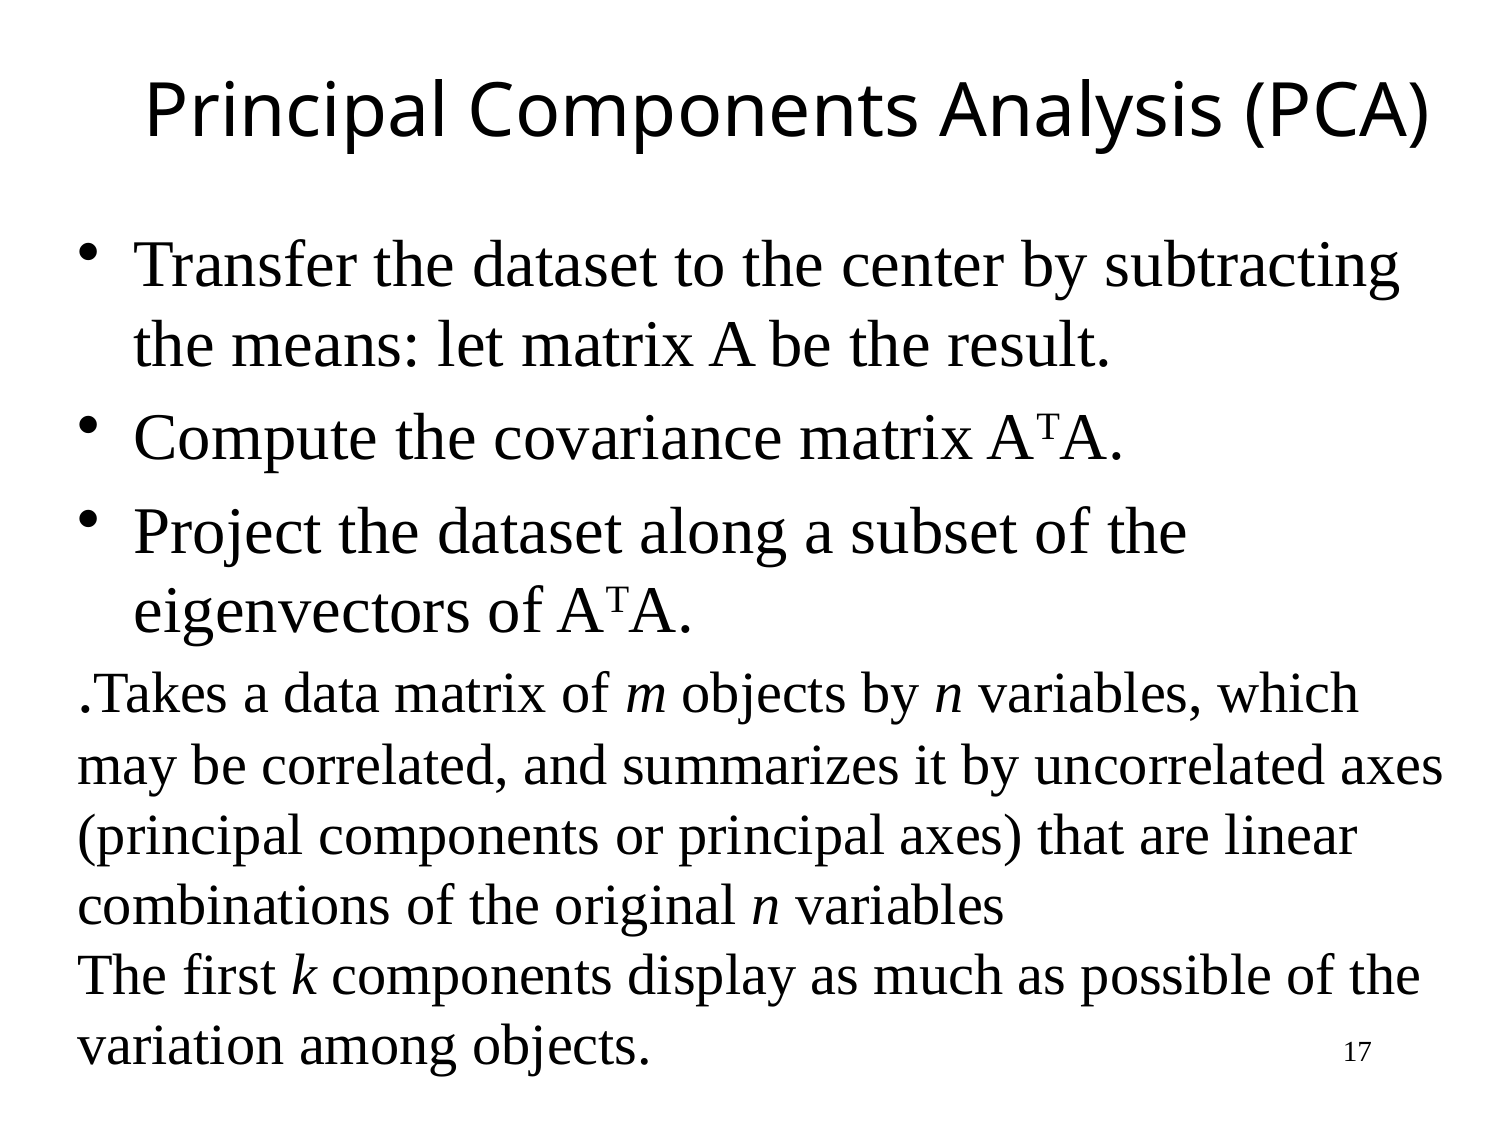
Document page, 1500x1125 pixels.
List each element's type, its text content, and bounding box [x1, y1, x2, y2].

text_box Transfer the dataset to the center by subtracting the means: let matrix A be the result. Compute the covariance matrix ATA. Project the dataset along a subset of the eigenvectors of ATA. .Takes a data matrix of m objects by n variables, which may be correlated, and summarizes it by uncorrelated axes (principal components or principal axes) that are linear combinations of the original n variables The first k components display as much as possible of the variation among objects. [62, 212, 1463, 1038]
title Principal Components Analysis (PCA) [112, 12, 1463, 201]
slide_number 17 [1074, 1024, 1388, 1101]
